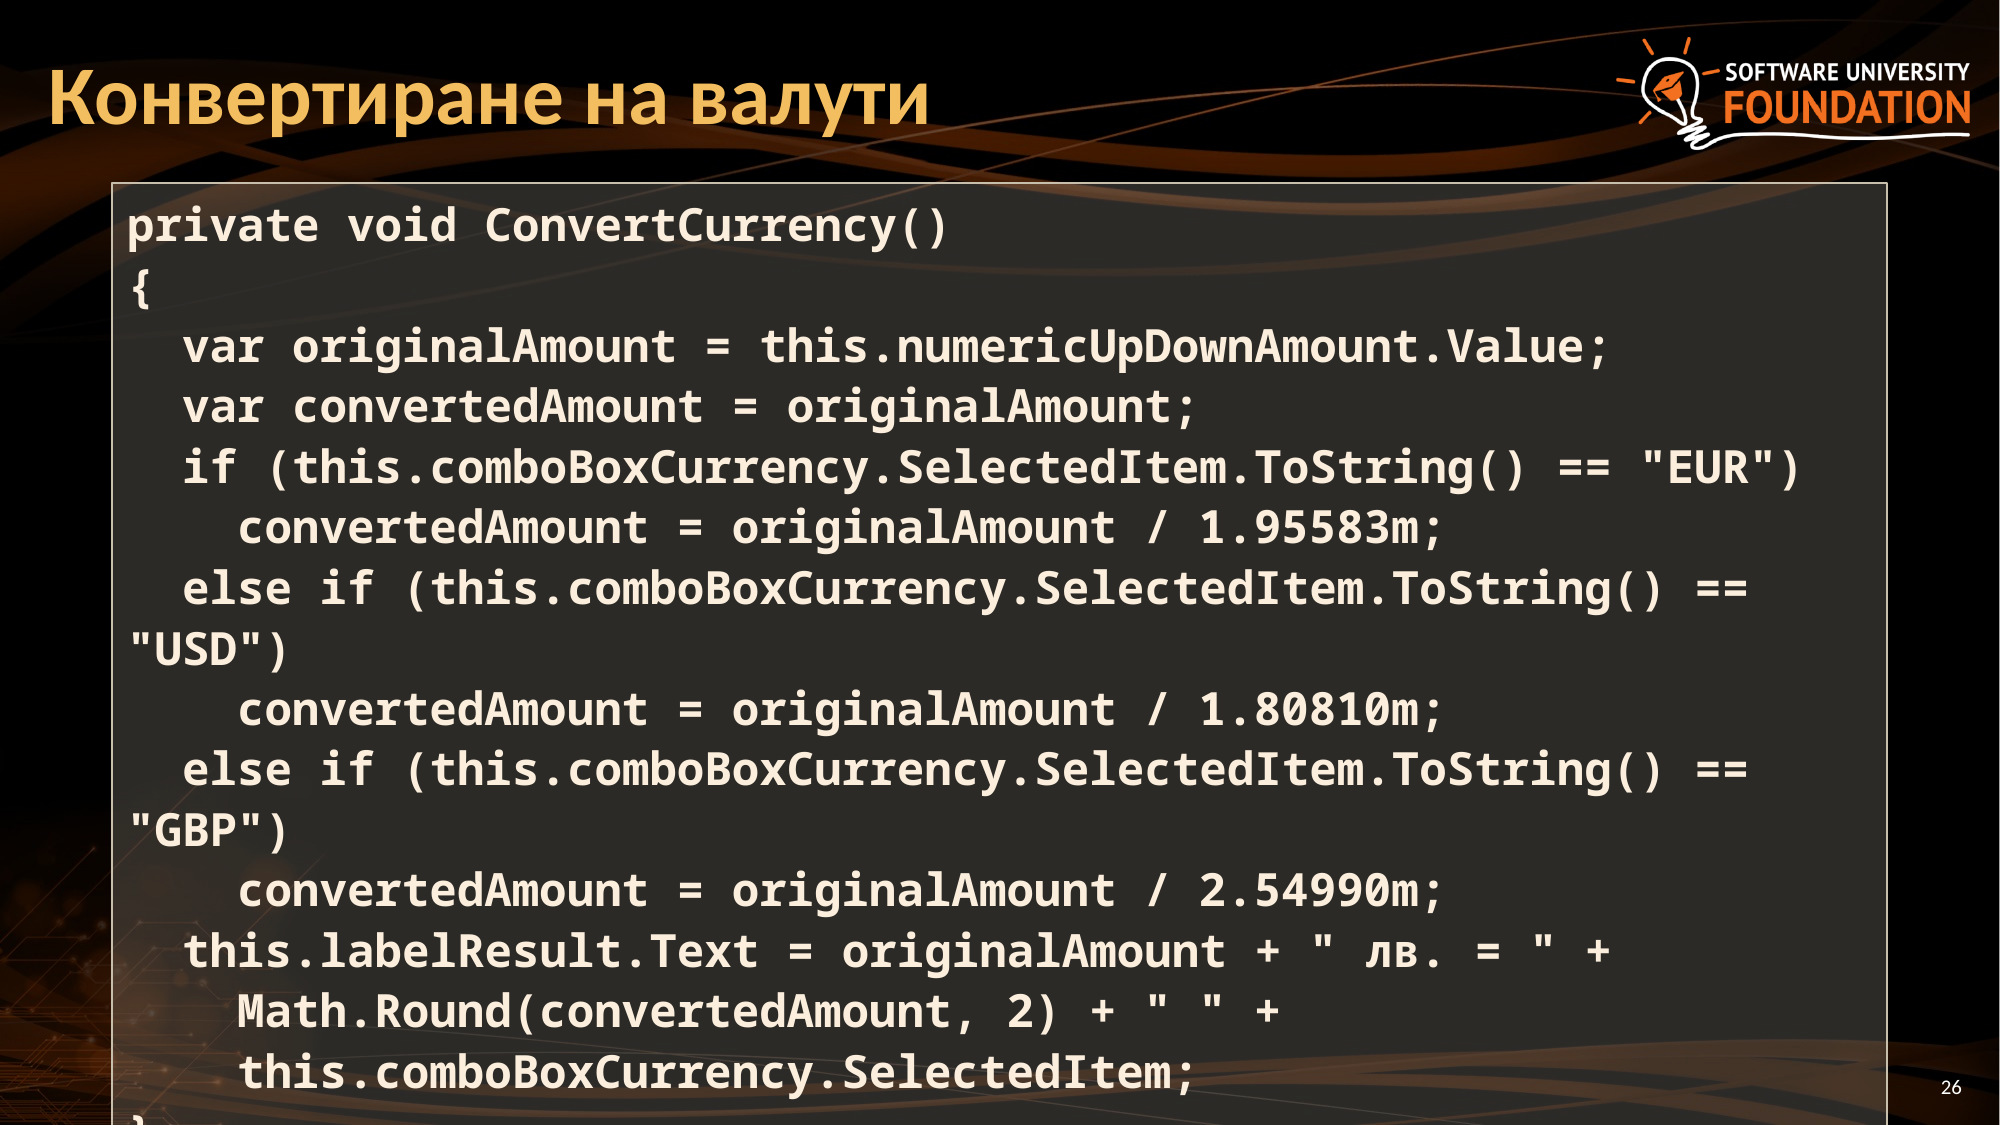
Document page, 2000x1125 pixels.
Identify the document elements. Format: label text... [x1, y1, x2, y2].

slide_number 26 [1897, 1070, 1968, 1103]
picture [0, 0, 2000, 1125]
text_box private void ConvertCurrency() { var originalAmount = this.numericUpDownAmount.Value; var convertedAmount = originalAmount; if (this.comboBoxCurrency.SelectedItem.ToString() == "EUR") convertedAmount = originalAmount / 1.95583m; else if (this.comboBoxCurrency.SelectedItem.ToString() == "USD") convertedAmount = originalAmount / 1.80810m; else if (this.comboBoxCurrency.SelectedItem.ToString() == "GBP") convertedAmount = originalAmount / 2.54990m; this.labelResult.Text = originalAmount + " лв. = " + Math.Round(convertedAmount, 2) + " " + this.comboBoxCurrency.SelectedItem; } [112, 182, 1888, 1125]
title Конвертиране на валути [30, 6, 1602, 189]
